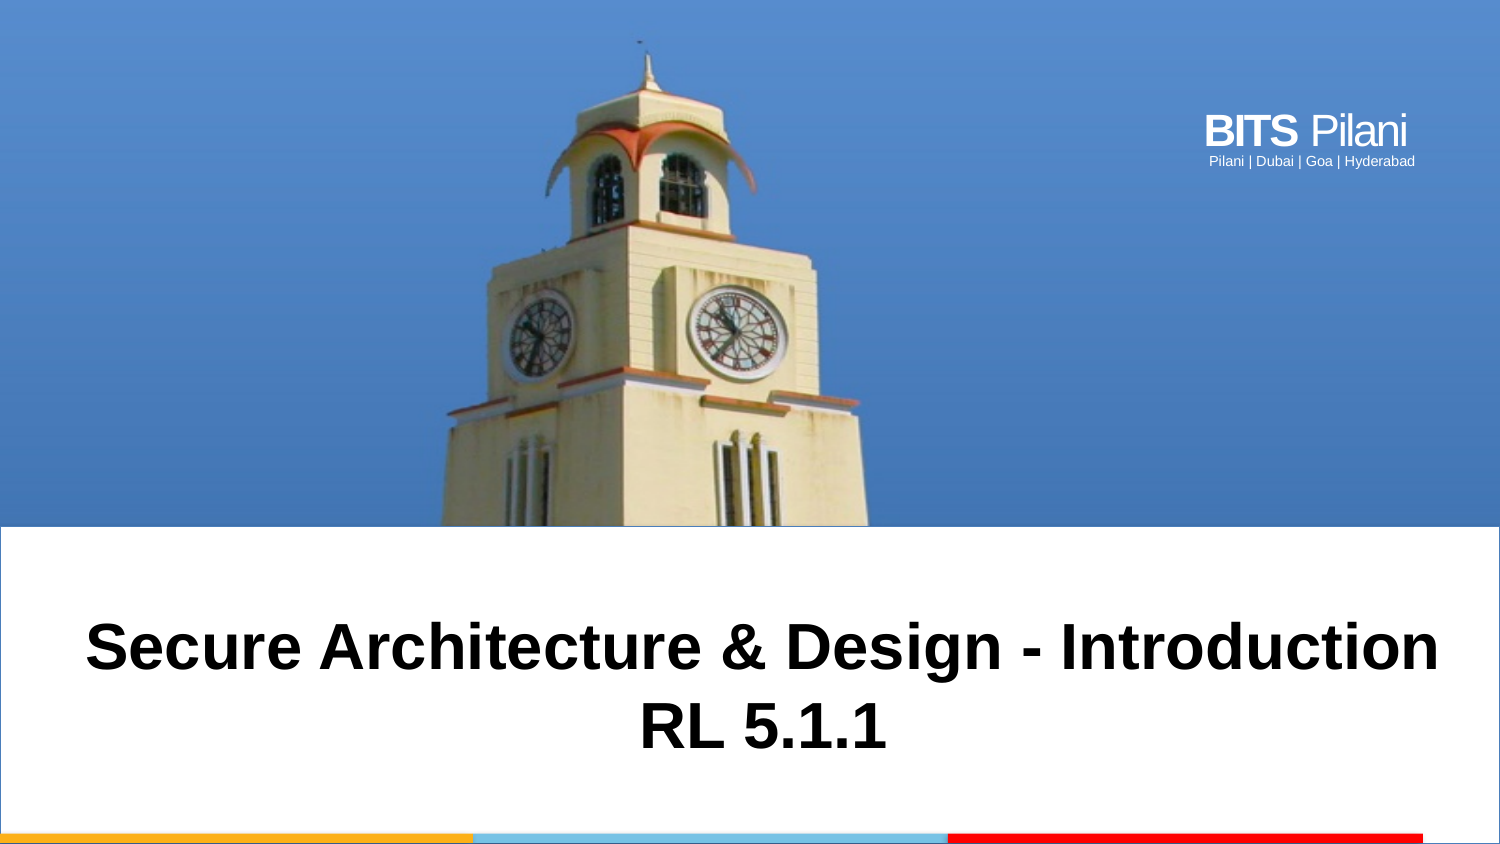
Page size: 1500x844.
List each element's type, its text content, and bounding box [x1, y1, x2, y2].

picture [0, 0, 1500, 526]
title Secure Architecture & Design - Introduction RL 5.1.1 [59, 592, 1469, 774]
